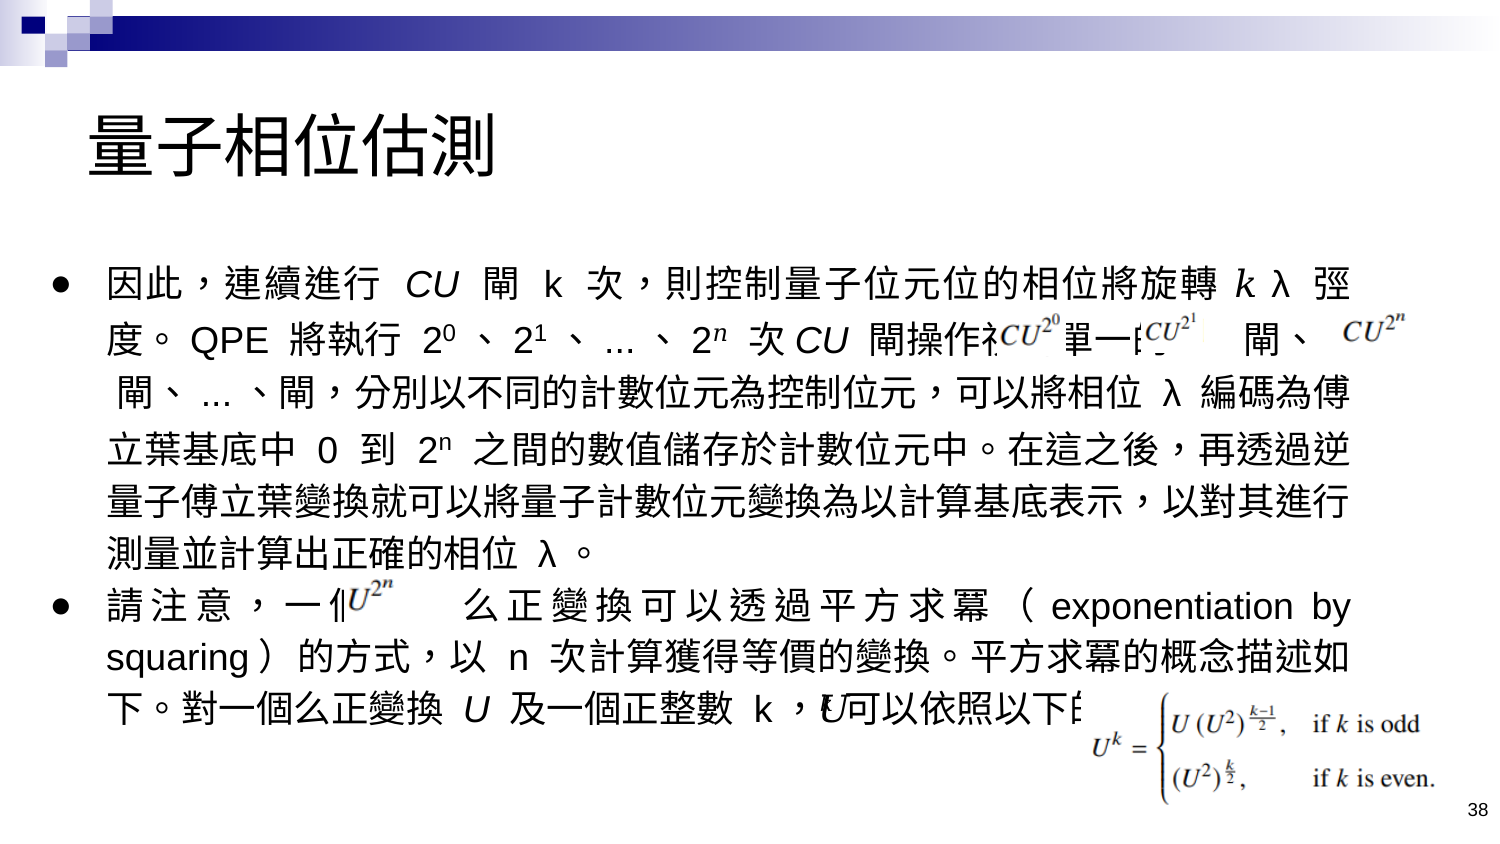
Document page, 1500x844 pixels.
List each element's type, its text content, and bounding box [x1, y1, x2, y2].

slide_number ‹#› [1149, 796, 1500, 827]
title 量子相位估測 [75, 59, 1425, 229]
picture [997, 307, 1066, 356]
picture [1140, 310, 1204, 353]
picture [1342, 307, 1412, 356]
text_box 因此，連續進行 CU 閘 k 次，則控制量子位元位的相位將旋轉 𝑘λ 弳度。QPE 將執行 20、21、...、2𝑛 次CU 閘操作視為單一的 閘、 閘、...、閘，分別以不同的計數位元為控制位元，可以將相位 λ 編碼為傅立葉基底中 0 到 2n 之間的數值儲存於計數位元中。在這之後，再透過逆量子傅立葉變換就可以將量子計數位元變換為以計算基底表示，以對其進行測量並計算出正確的相位 λ。 請注意，一個 么正變換可以透過平方求冪（exponentiation by squaring）的方式，以 n 次計算獲得等價的變換。平方求冪的概念描述如下。對一個么正變換 U 及一個正整數 k，𝑈𝑘 可以依照以下的方式計算： [15, 237, 1366, 746]
picture [1081, 687, 1445, 816]
picture [344, 574, 402, 625]
